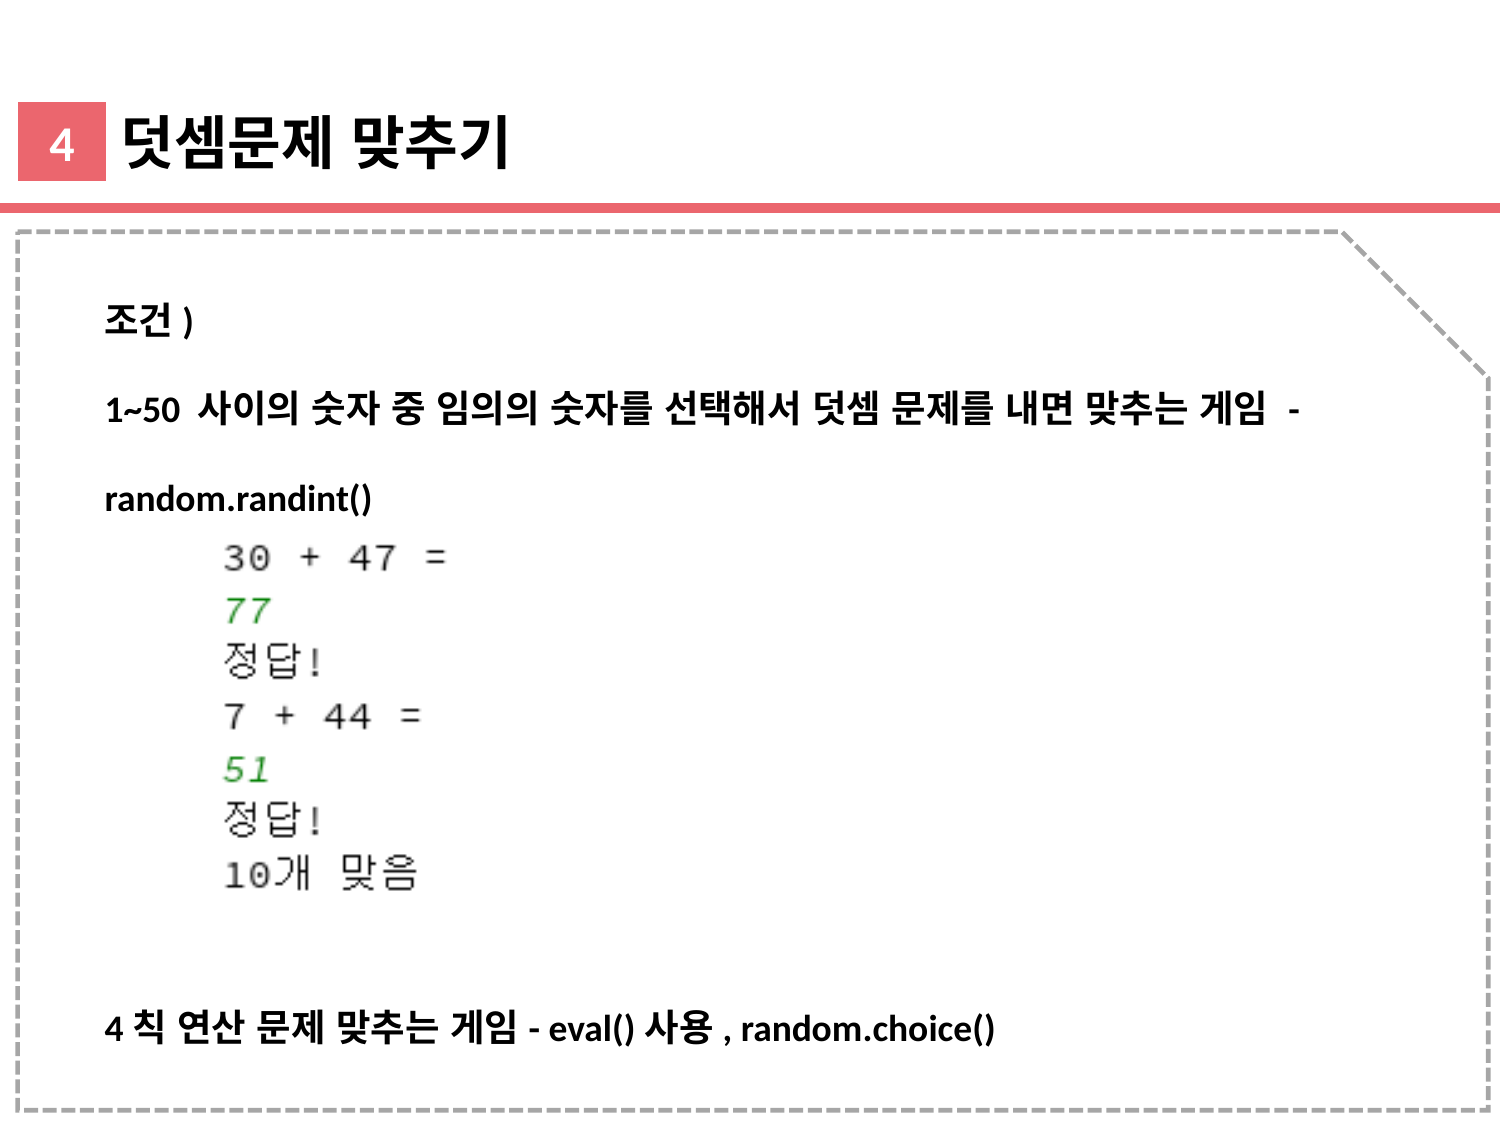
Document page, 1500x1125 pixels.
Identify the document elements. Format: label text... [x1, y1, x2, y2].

text_box [16, 230, 1490, 1112]
text_box 덧셈문제 맞추기 [106, 98, 1489, 184]
picture [206, 531, 608, 916]
text_box 4 [17, 101, 106, 182]
text_box 조건) 1~50 사이의 숫자 중 임의의 숫자를 선택해서 덧셈 문제를 내면 맞추는 게임 - random.randint() 4칙 연산 문제 맞추는 게임- eval()사용, random.choice() [89, 266, 1431, 1076]
